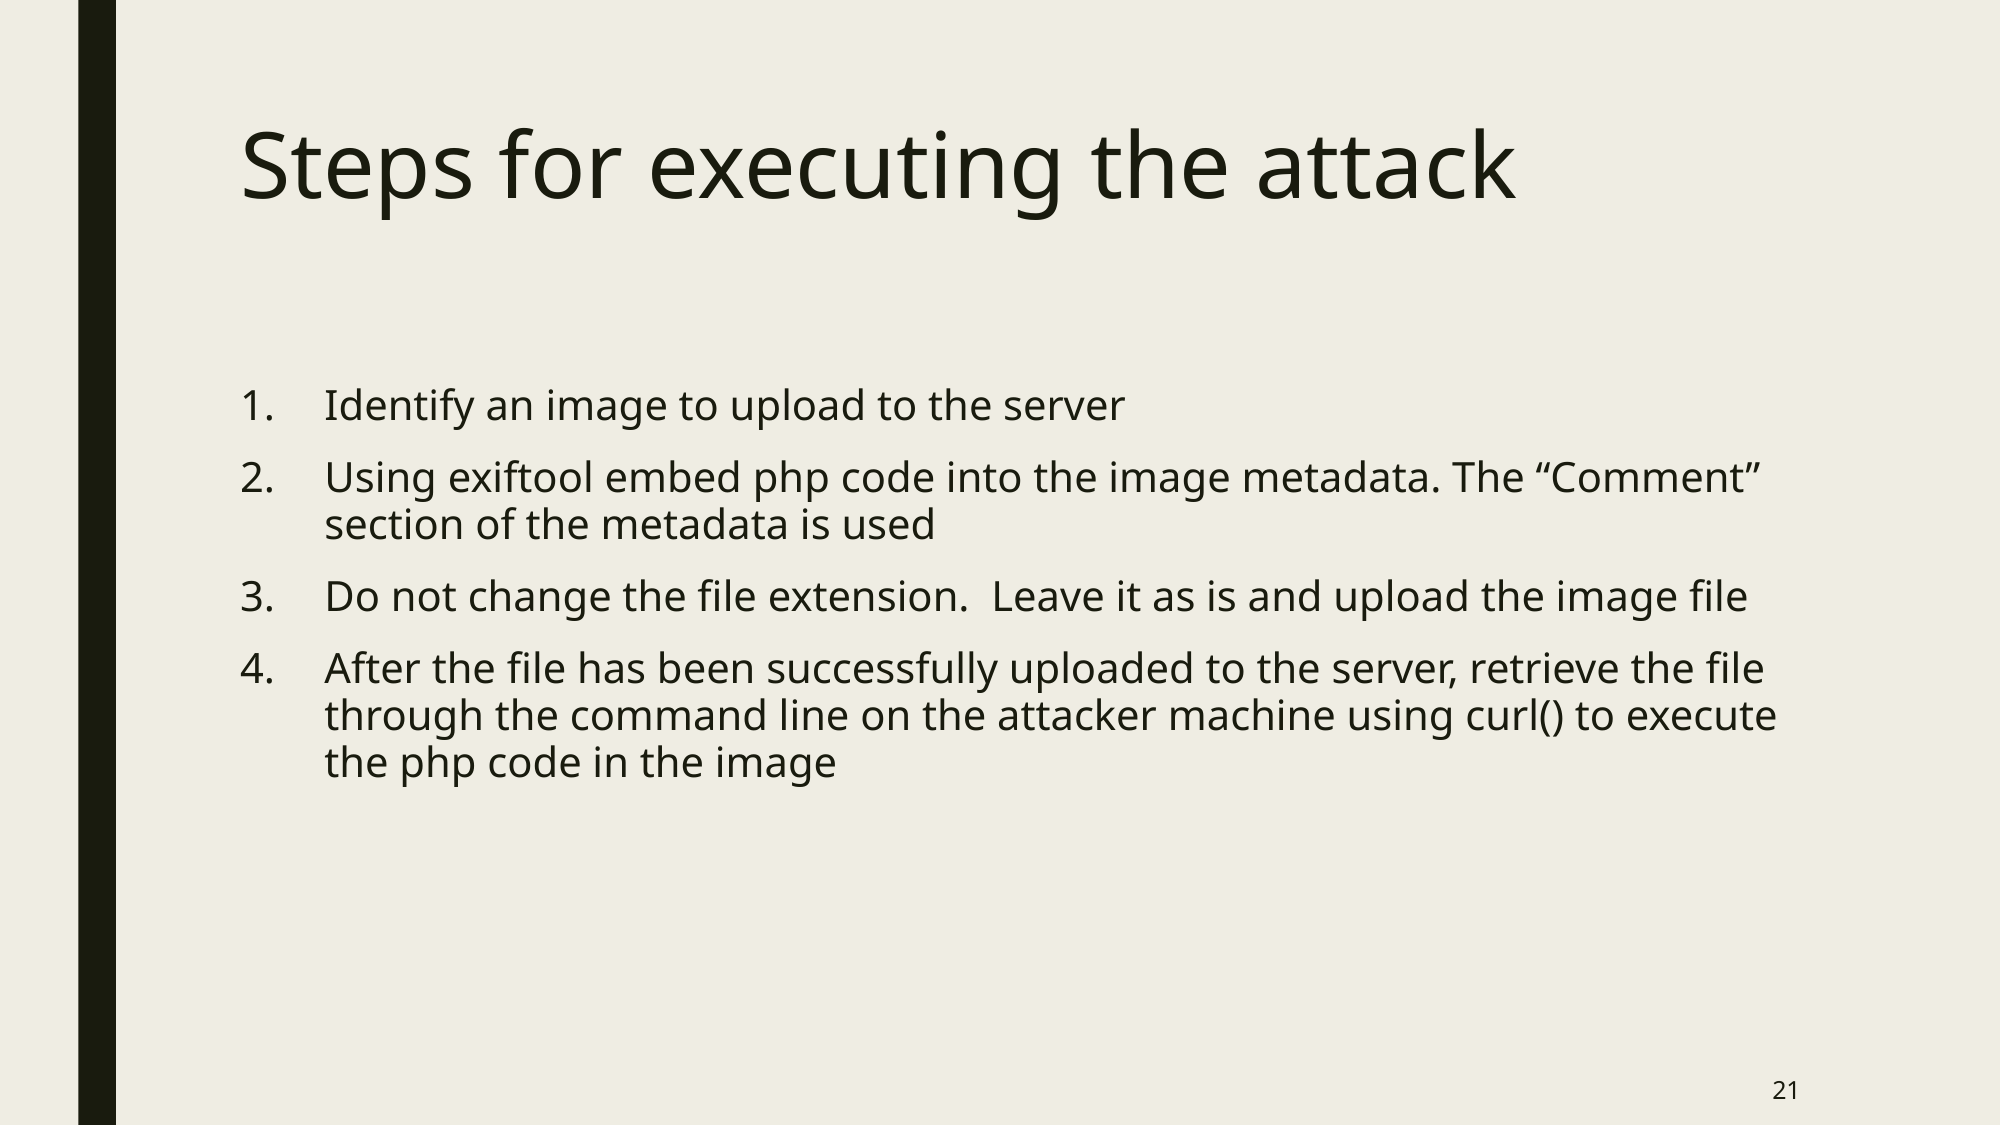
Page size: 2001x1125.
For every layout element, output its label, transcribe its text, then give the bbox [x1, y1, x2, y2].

list Identify an image to upload to the server Using exiftool embed php code into the image metadata. The “Comment” section of the metadata is used Do not change the file extension. Leave it as is and upload the image file After the file has been successfully uploaded to the server, retrieve the file through the command line on the attacker machine using curl() to execute the php code in the image [225, 375, 1800, 963]
title Steps for executing the attack [225, 112, 1800, 357]
slide_number 21 [1553, 1058, 1816, 1125]
